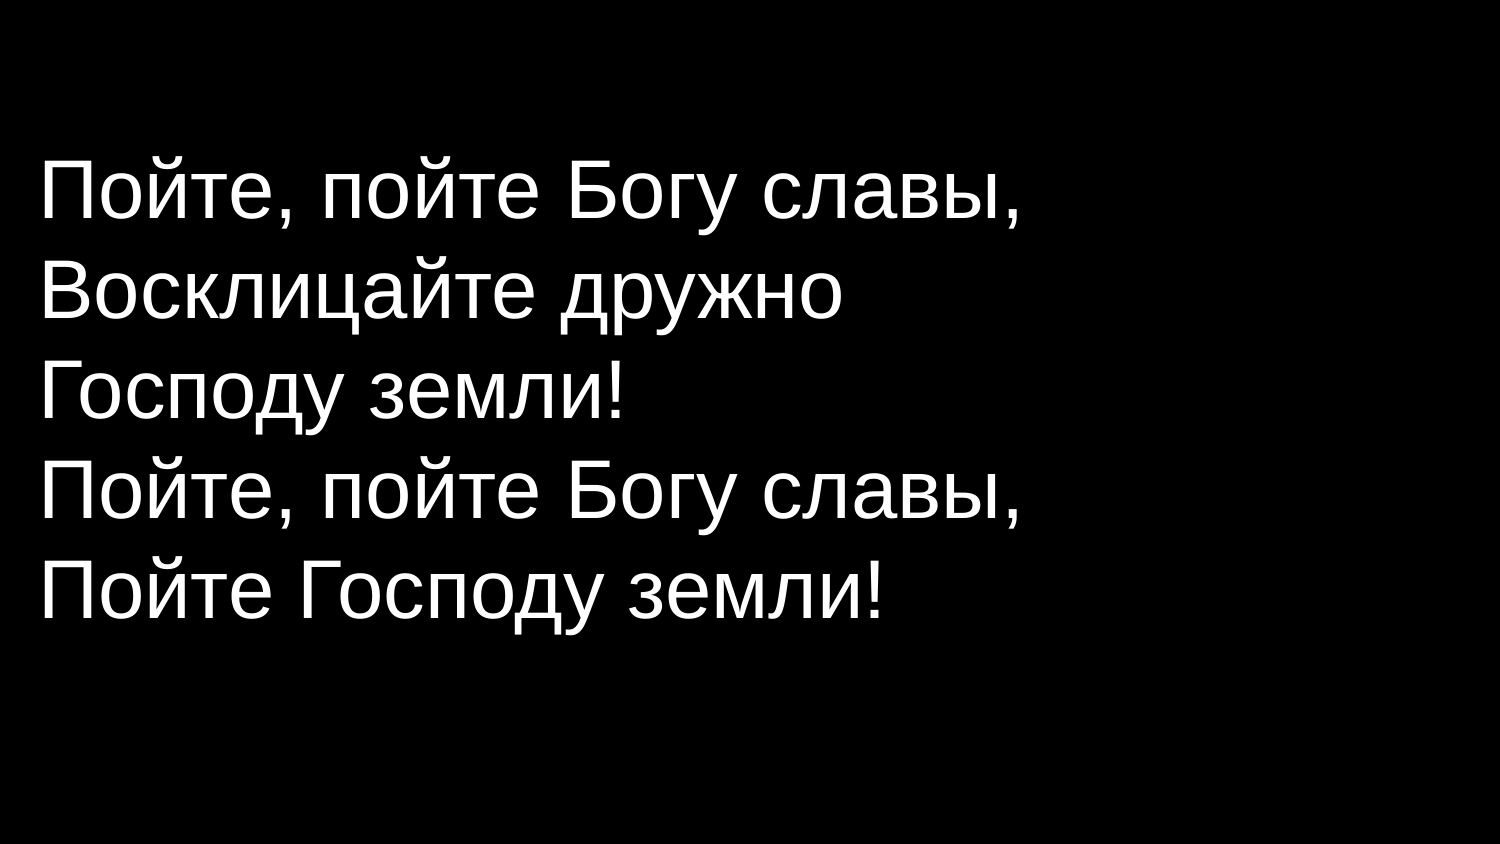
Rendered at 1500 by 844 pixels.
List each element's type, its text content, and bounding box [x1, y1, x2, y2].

text_box Пойте, пойте Богу славы, Восклицайте дружно Господу земли! Пойте, пойте Богу славы, Пойте Господу земли! [23, 0, 1500, 844]
